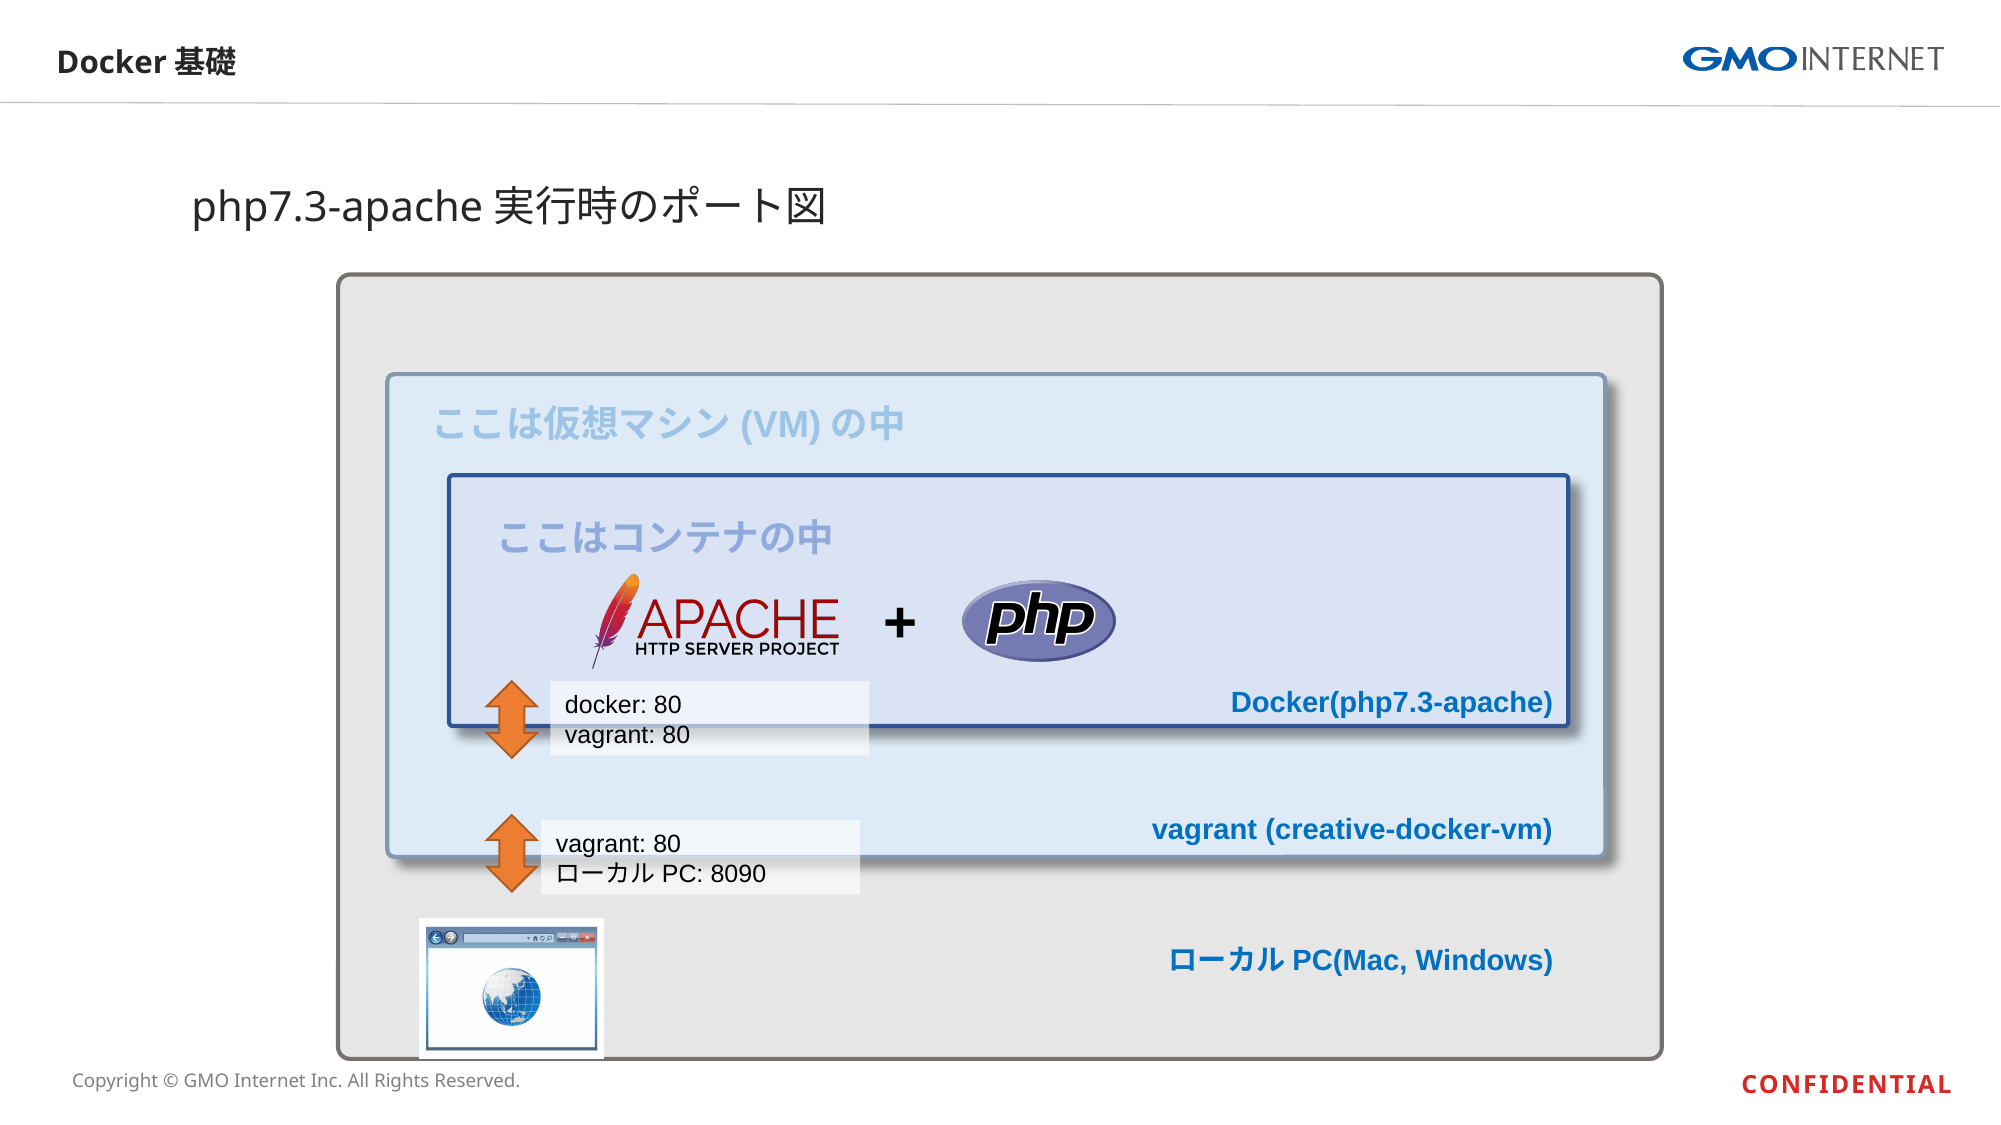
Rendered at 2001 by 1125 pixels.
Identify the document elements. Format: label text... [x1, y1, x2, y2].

text_box ローカルPC(Mac, Windows) [1058, 934, 1569, 984]
text_box ここはコンテナの中 [482, 506, 1139, 566]
text_box [484, 679, 540, 760]
text_box vagrant: 80 ローカルPC: 8090 [541, 820, 861, 895]
text_box vagrant (creative-docker-vm) [916, 803, 1569, 853]
text_box + [447, 474, 1570, 728]
text_box [337, 273, 1663, 1060]
text_box docker: 80 vagrant: 80 [550, 680, 870, 756]
text_box [484, 813, 540, 894]
text_box Docker(php7.3-apache) [1043, 675, 1569, 726]
text_box [386, 373, 1607, 858]
text_box + [868, 576, 933, 662]
text_box ここは仮想マシン(VM)の中 [416, 392, 1073, 453]
picture [592, 574, 839, 669]
title Docker基礎 [56, 46, 1669, 92]
picture [1683, 47, 1944, 71]
picture [960, 578, 1118, 664]
picture [419, 918, 604, 1059]
list php7.3-apache実行時のポート図 [191, 154, 1809, 234]
